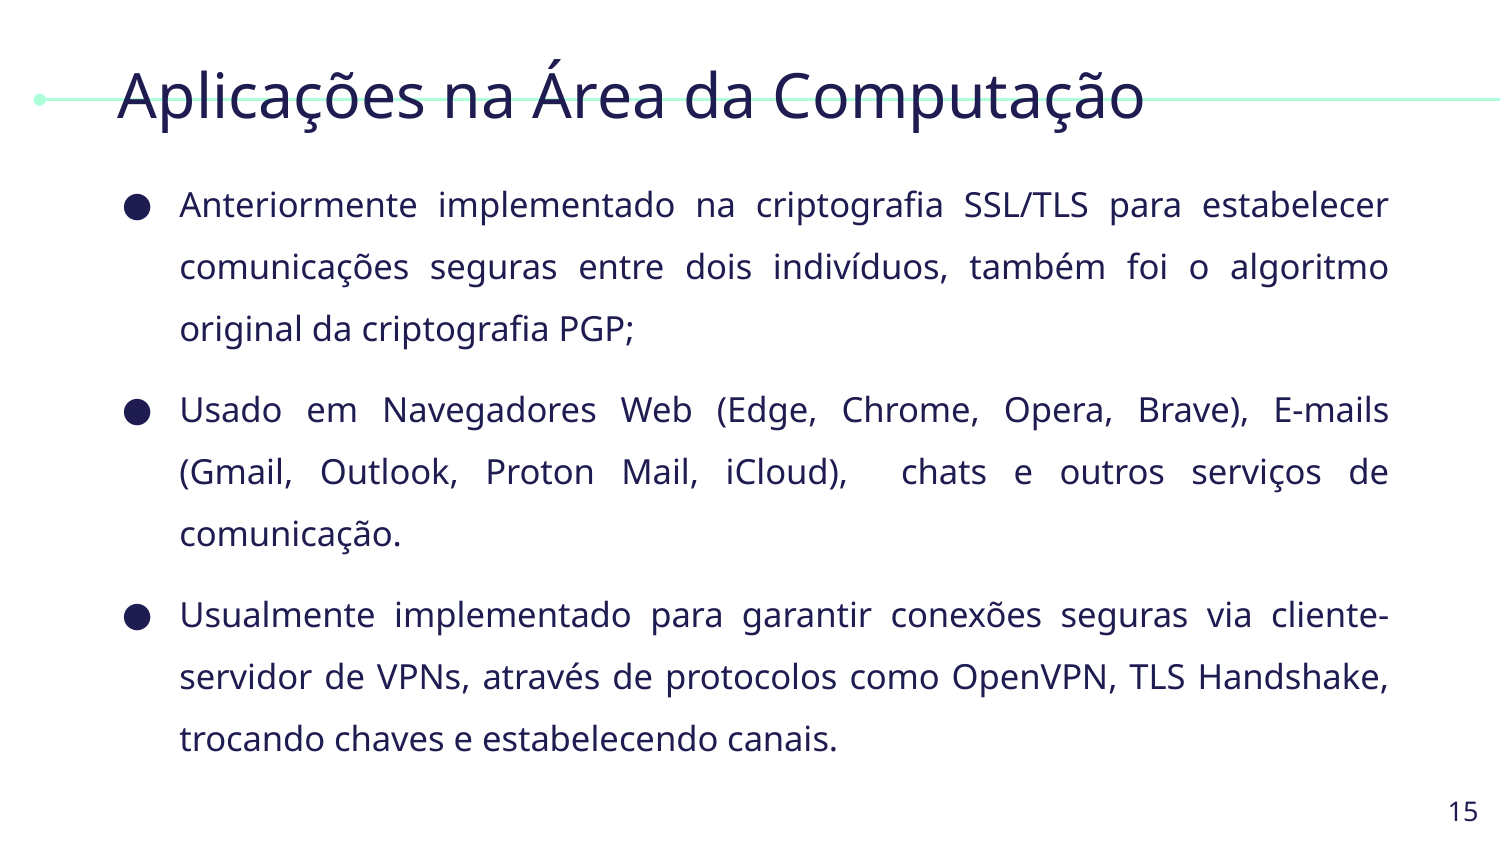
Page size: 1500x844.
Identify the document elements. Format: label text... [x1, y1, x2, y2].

list Anteriormente implementado na criptografia SSL/TLS para estabelecer comunicações seguras entre dois indivíduos, também foi o algoritmo original da criptografia PGP; Usado em Navegadores Web (Edge, Chrome, Opera, Brave), E-mails (Gmail, Outlook, Proton Mail, iCloud), chats e outros serviços de comunicação. Usualmente implementado para garantir conexões seguras via cliente-servidor de VPNs, através de protocolos como OpenVPN, TLS Handshake, trocando chaves e estabelecendo canais. [95, 146, 1405, 780]
slide_number 15 [1403, 779, 1494, 844]
title Aplicações na Área da Computação [102, 40, 1412, 212]
